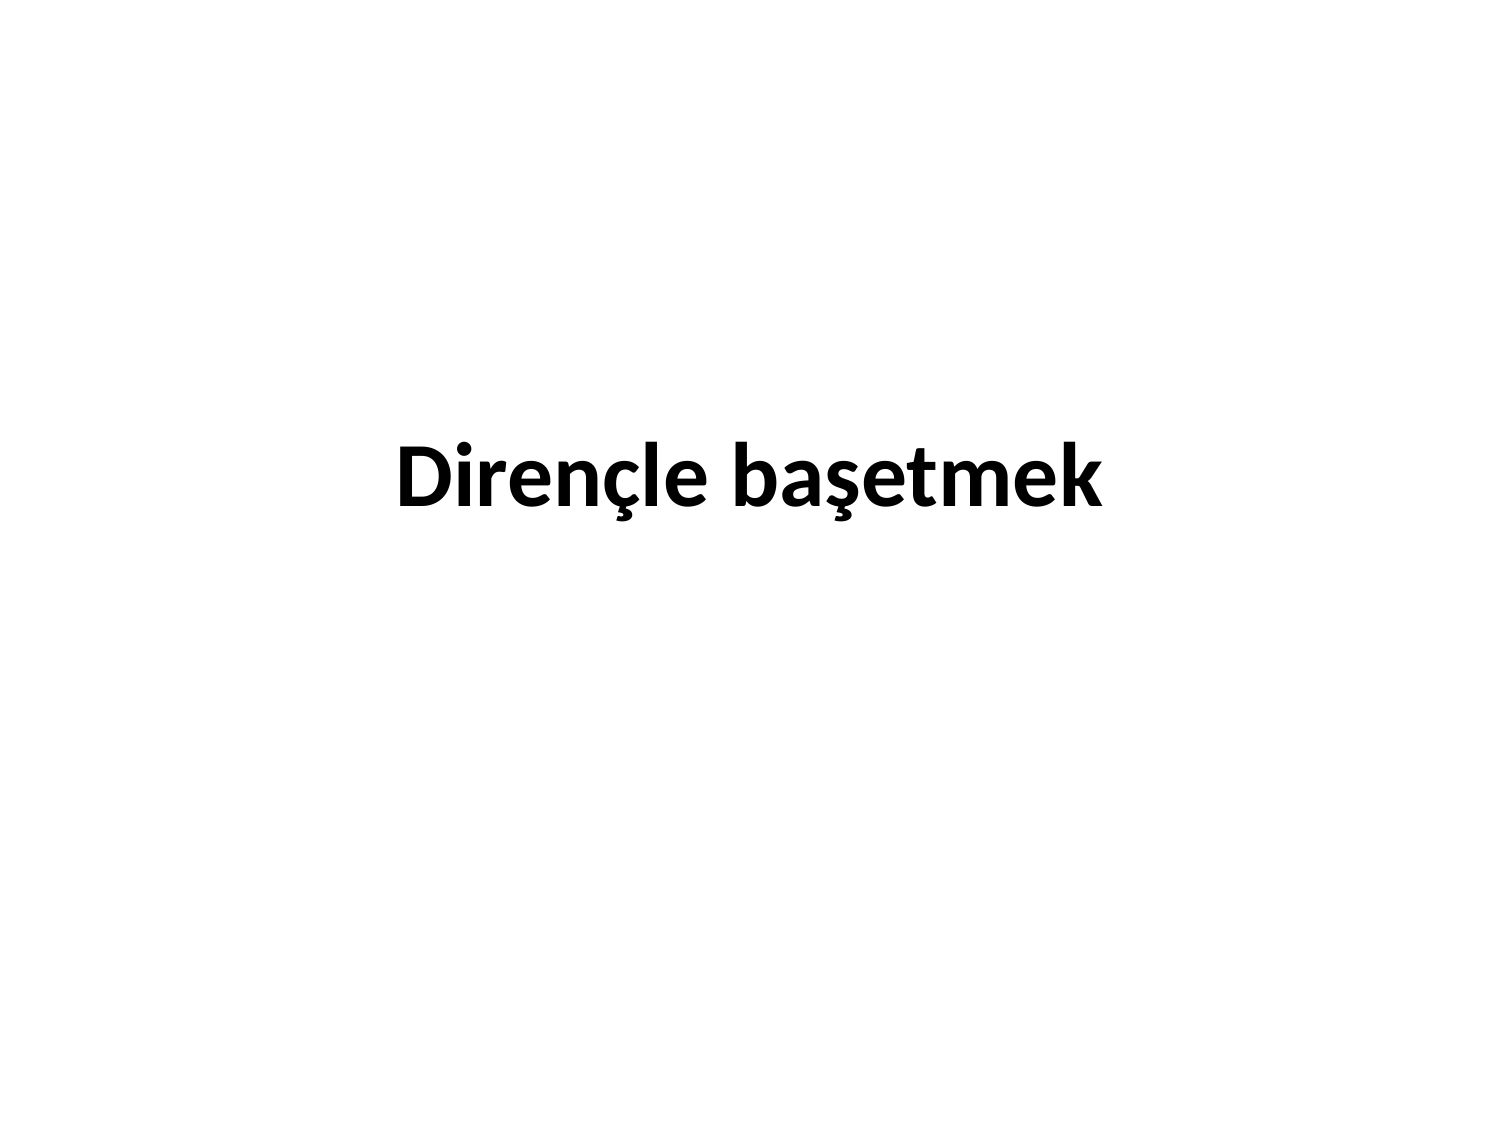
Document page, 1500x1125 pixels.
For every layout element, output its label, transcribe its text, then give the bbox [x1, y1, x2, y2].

title Dirençle başetmek [112, 349, 1388, 591]
